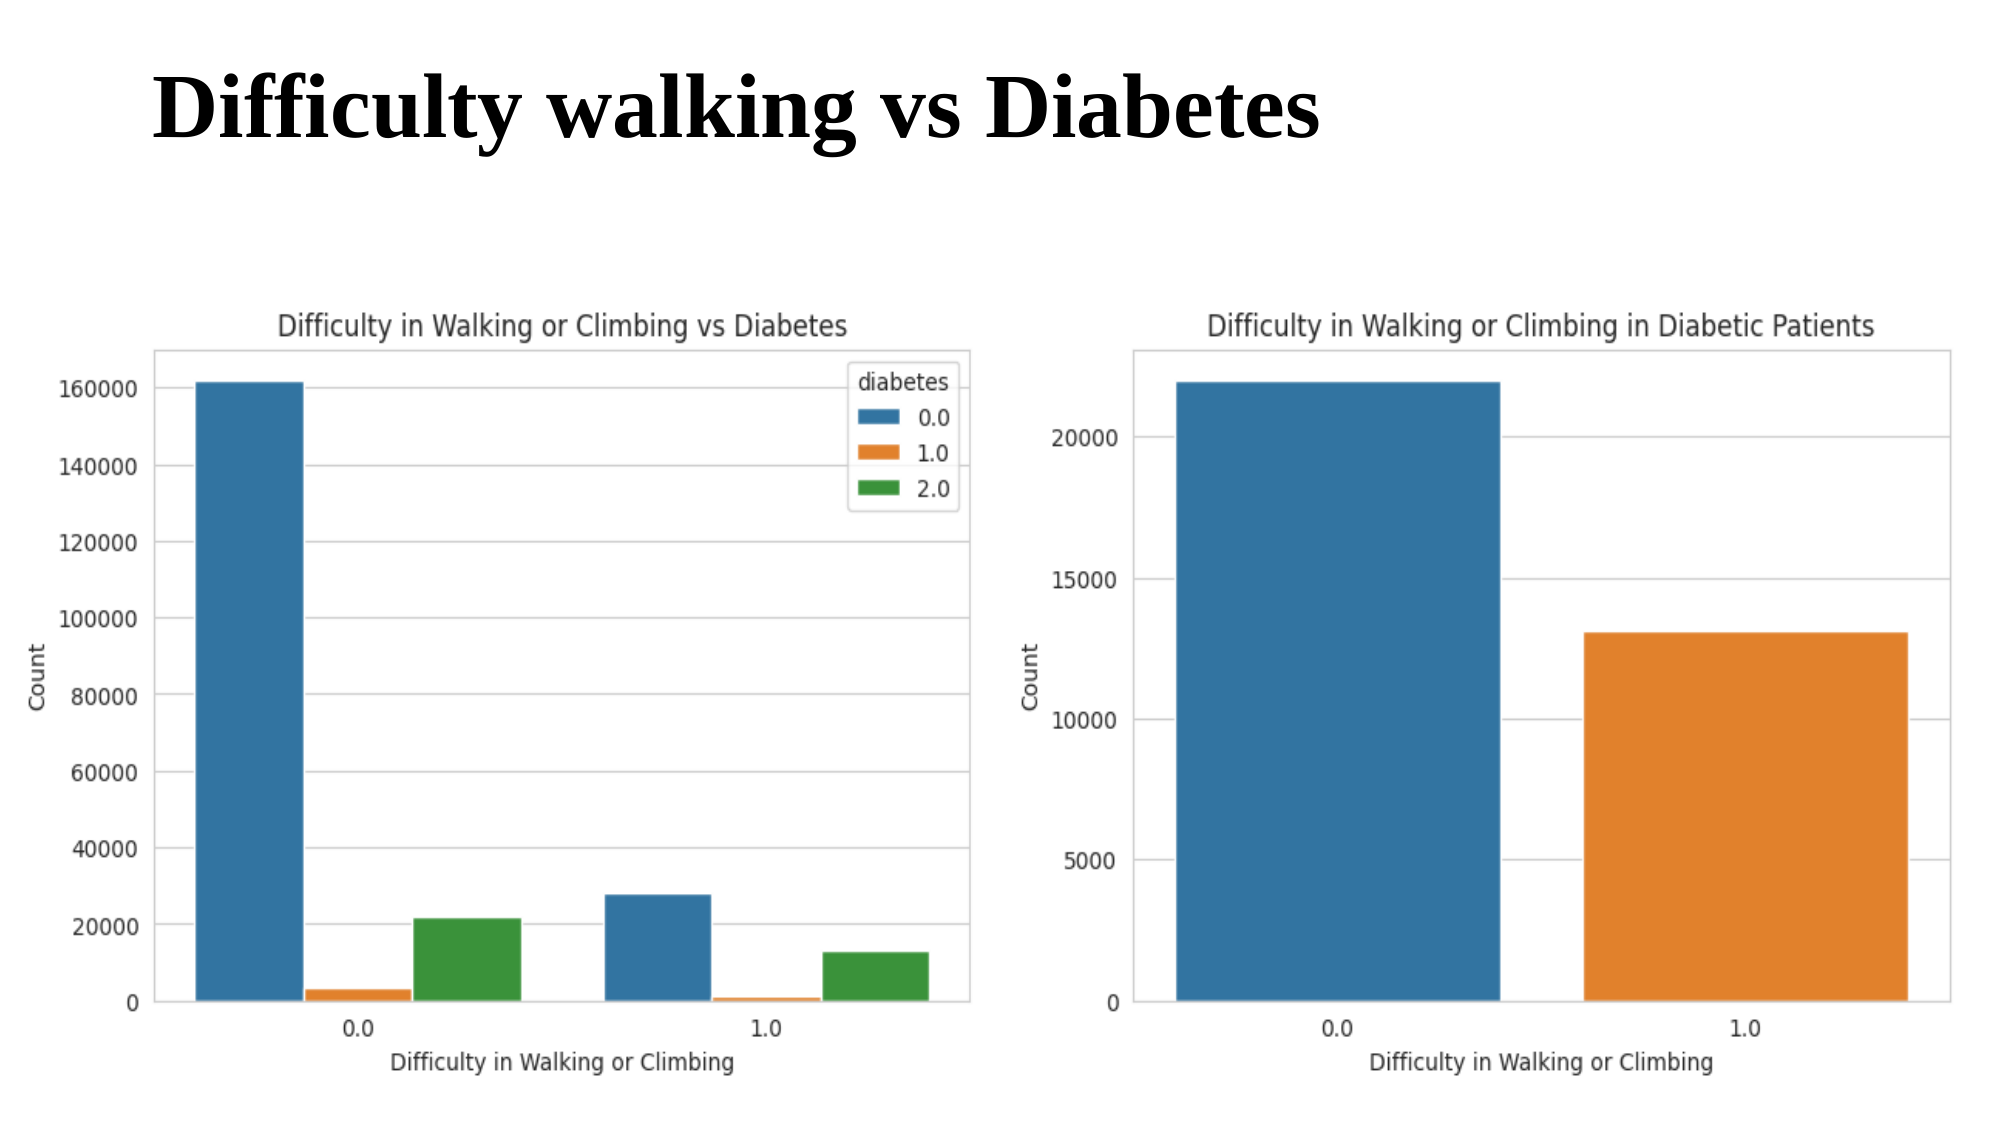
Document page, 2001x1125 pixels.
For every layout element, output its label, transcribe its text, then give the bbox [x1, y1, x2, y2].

title Difficulty walking vs Diabetes [137, 0, 1863, 217]
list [12, 296, 1964, 1091]
